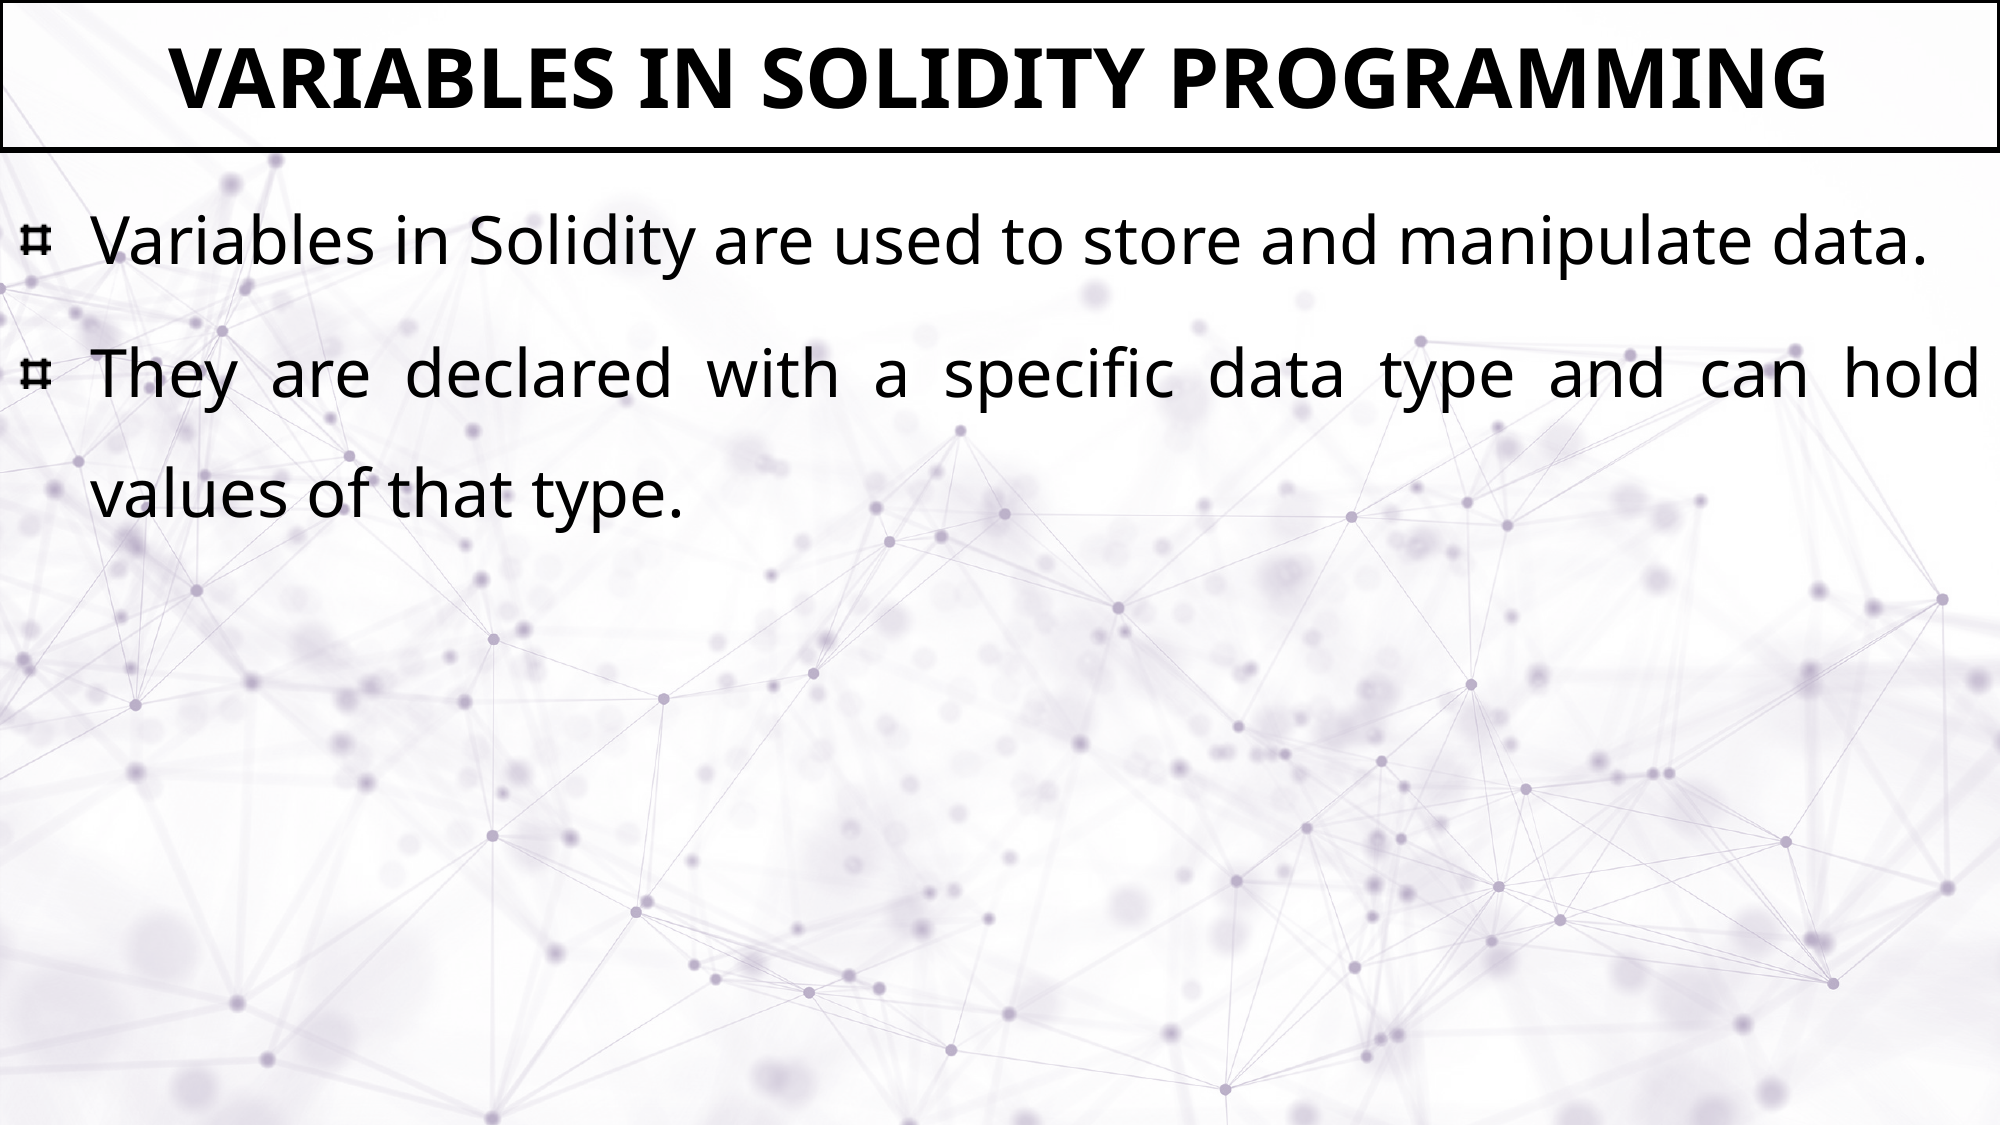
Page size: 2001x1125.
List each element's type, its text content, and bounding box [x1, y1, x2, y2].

title Variables in solidity programming [0, 0, 2000, 150]
picture [15, 353, 51, 389]
picture [15, 219, 51, 255]
list Variables in Solidity are used to store and manipulate data. They are declared with a specific data type and can hold values of that type. [0, 150, 2000, 1125]
